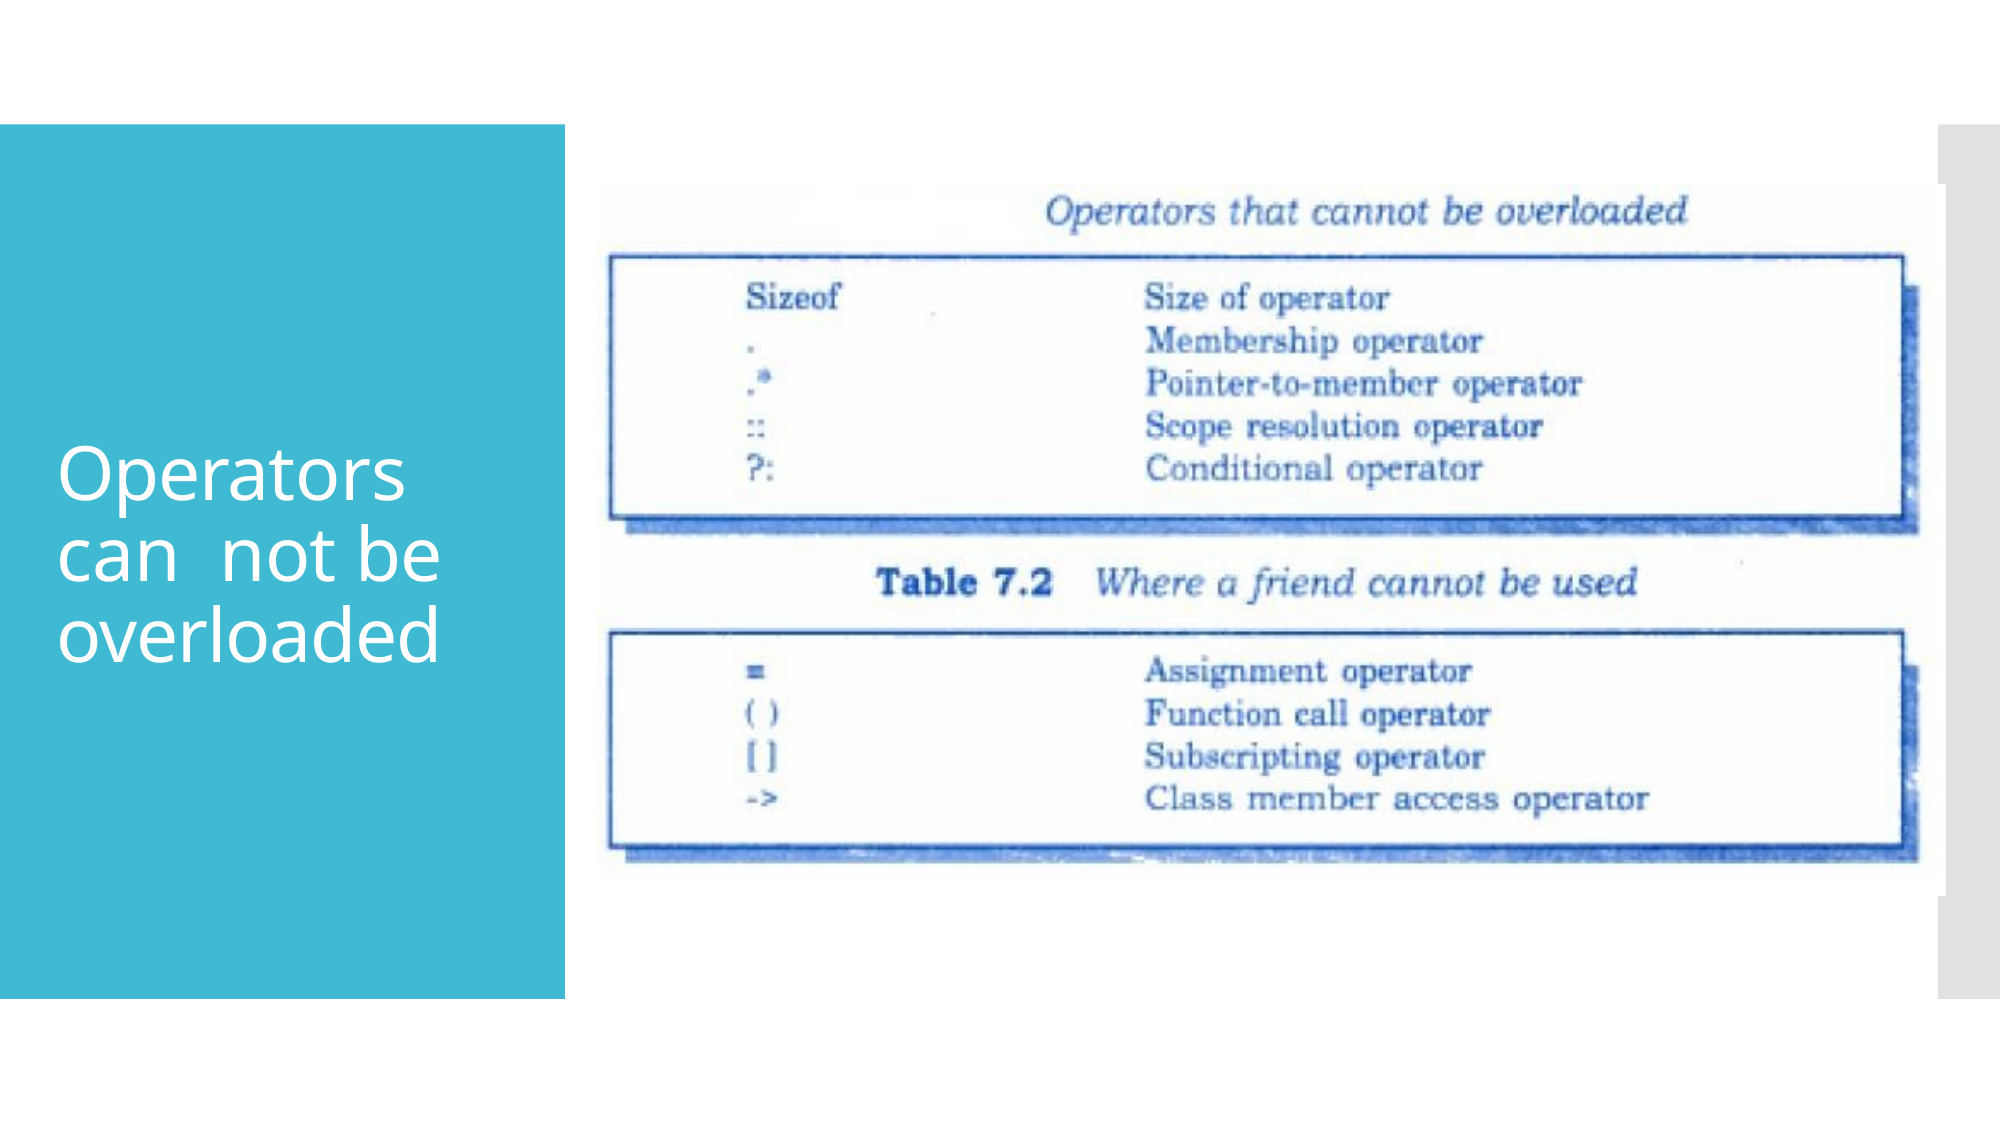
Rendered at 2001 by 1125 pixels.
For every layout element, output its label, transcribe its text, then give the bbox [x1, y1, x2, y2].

title Operators can not be overloaded [54, 424, 483, 679]
picture [597, 183, 1946, 896]
